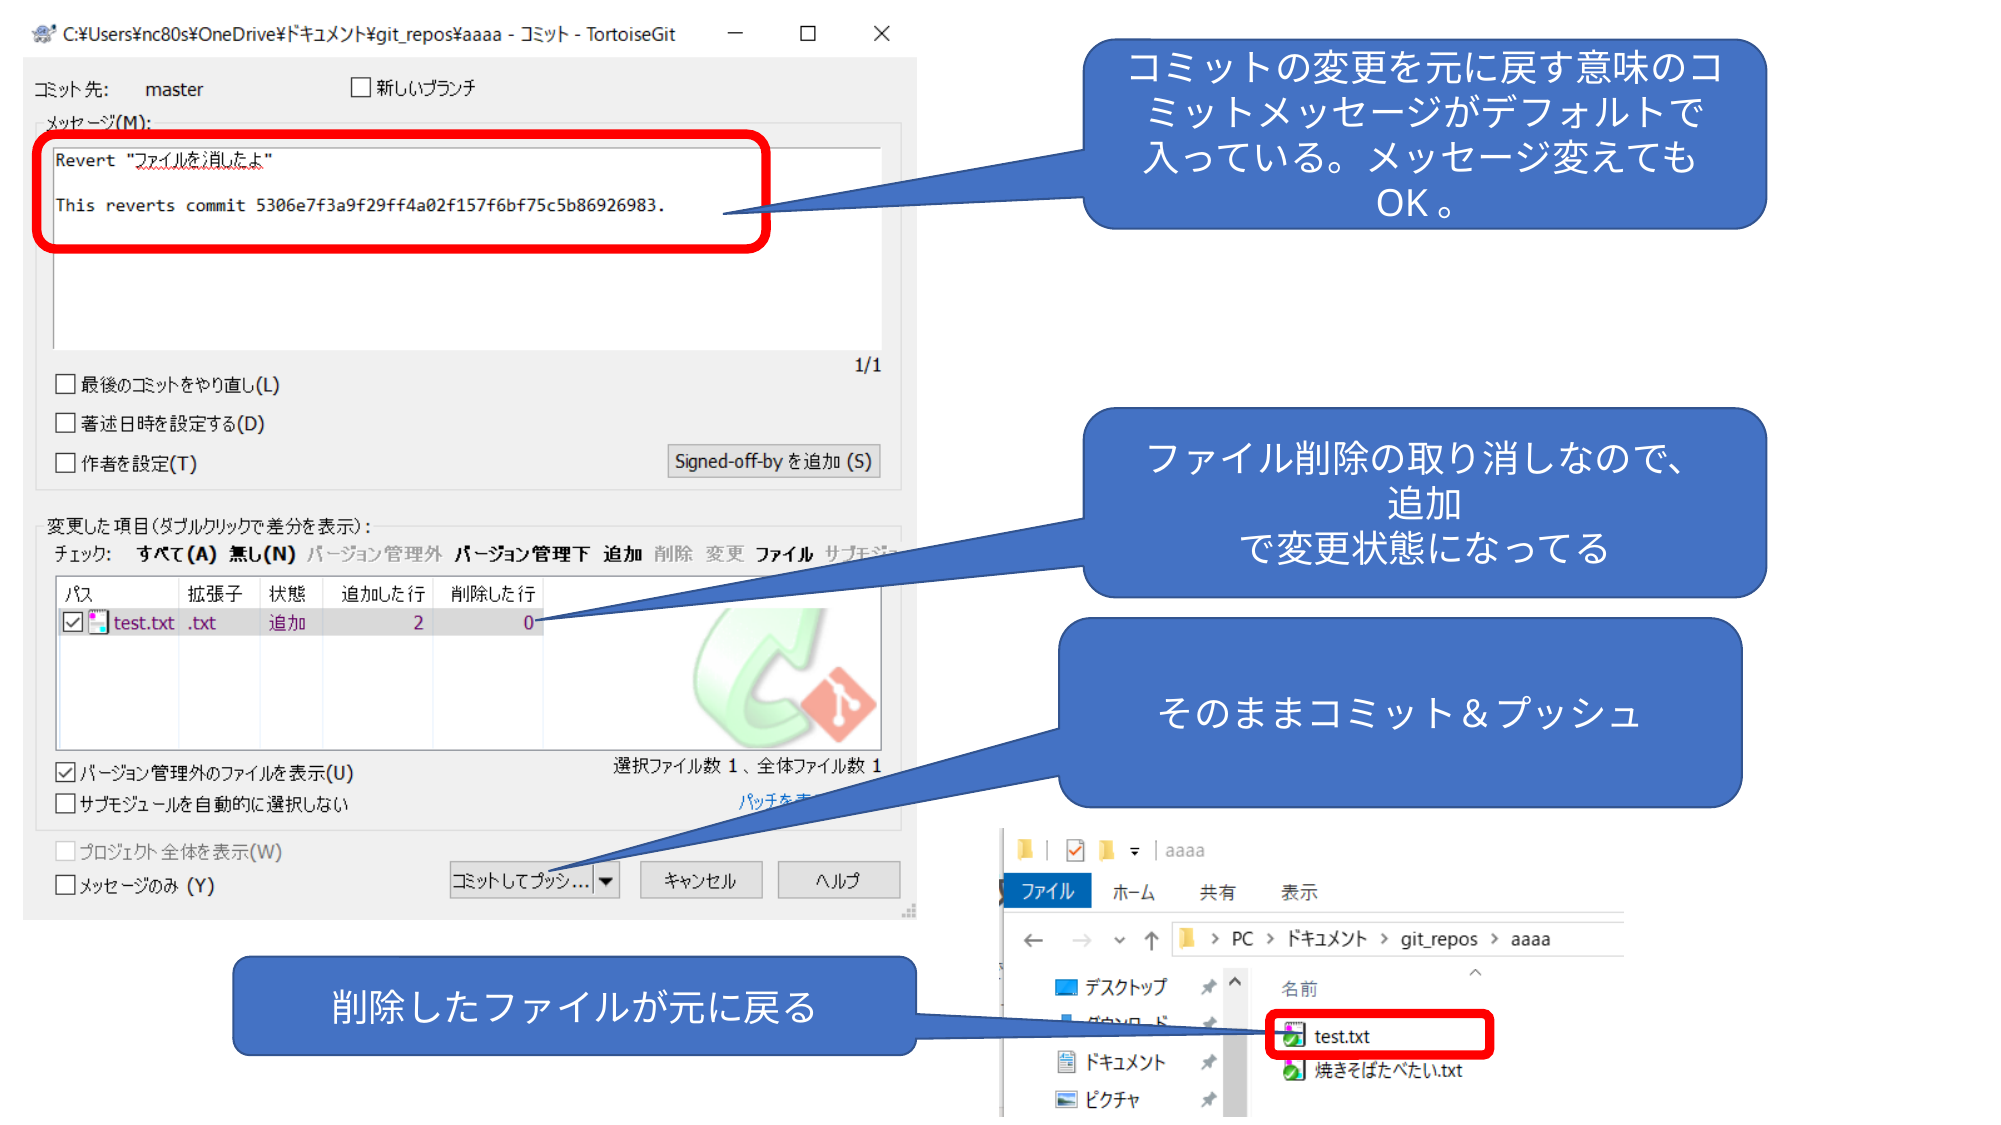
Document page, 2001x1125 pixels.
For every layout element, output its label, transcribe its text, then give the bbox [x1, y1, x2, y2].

text_box 削除したファイルが元に戻る [232, 955, 999, 1057]
picture [23, 16, 917, 920]
text_box そのままコミット＆プッシュ [917, 617, 1743, 809]
text_box ファイル削除の取り消しなので、 追加 で変更状態になってる [917, 407, 1768, 599]
text_box コミットの変更を元に戻す意味のコミットメッセージがデフォルトで入っている。メッセージ変えてもOK。 [917, 38, 1768, 230]
picture [999, 828, 1624, 1117]
